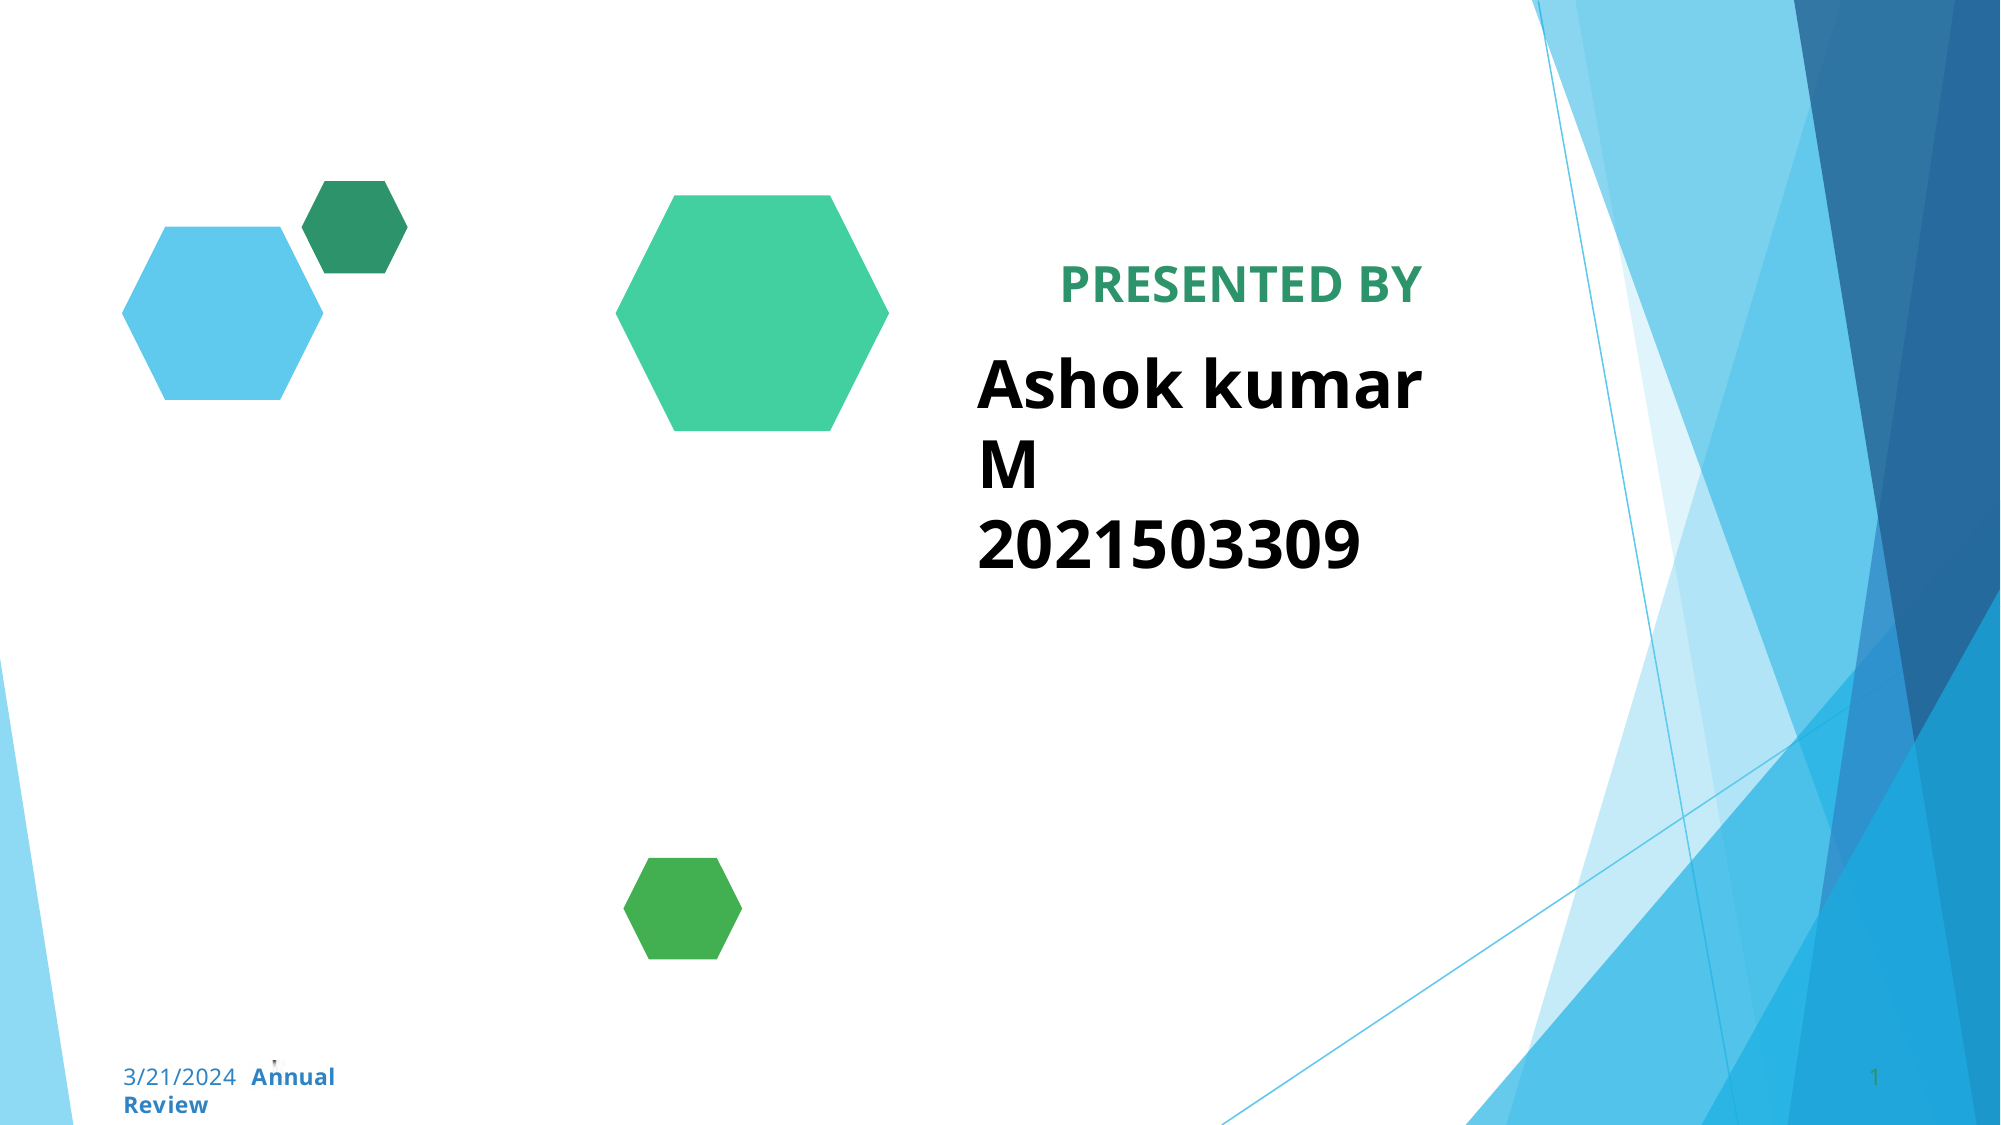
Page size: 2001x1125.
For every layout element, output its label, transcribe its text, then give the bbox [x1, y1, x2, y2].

text_box PRESENTED BY [1057, 250, 1470, 313]
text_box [121, 180, 408, 401]
text_box [623, 857, 743, 960]
slide_number 1 [1862, 1061, 1888, 1125]
title Ashok kumar M 2021503309 [450, 339, 1500, 662]
text_box 3/21/2024 Annual Review [121, 1103, 417, 1118]
picture [110, 1060, 463, 1094]
text_box [615, 195, 890, 339]
